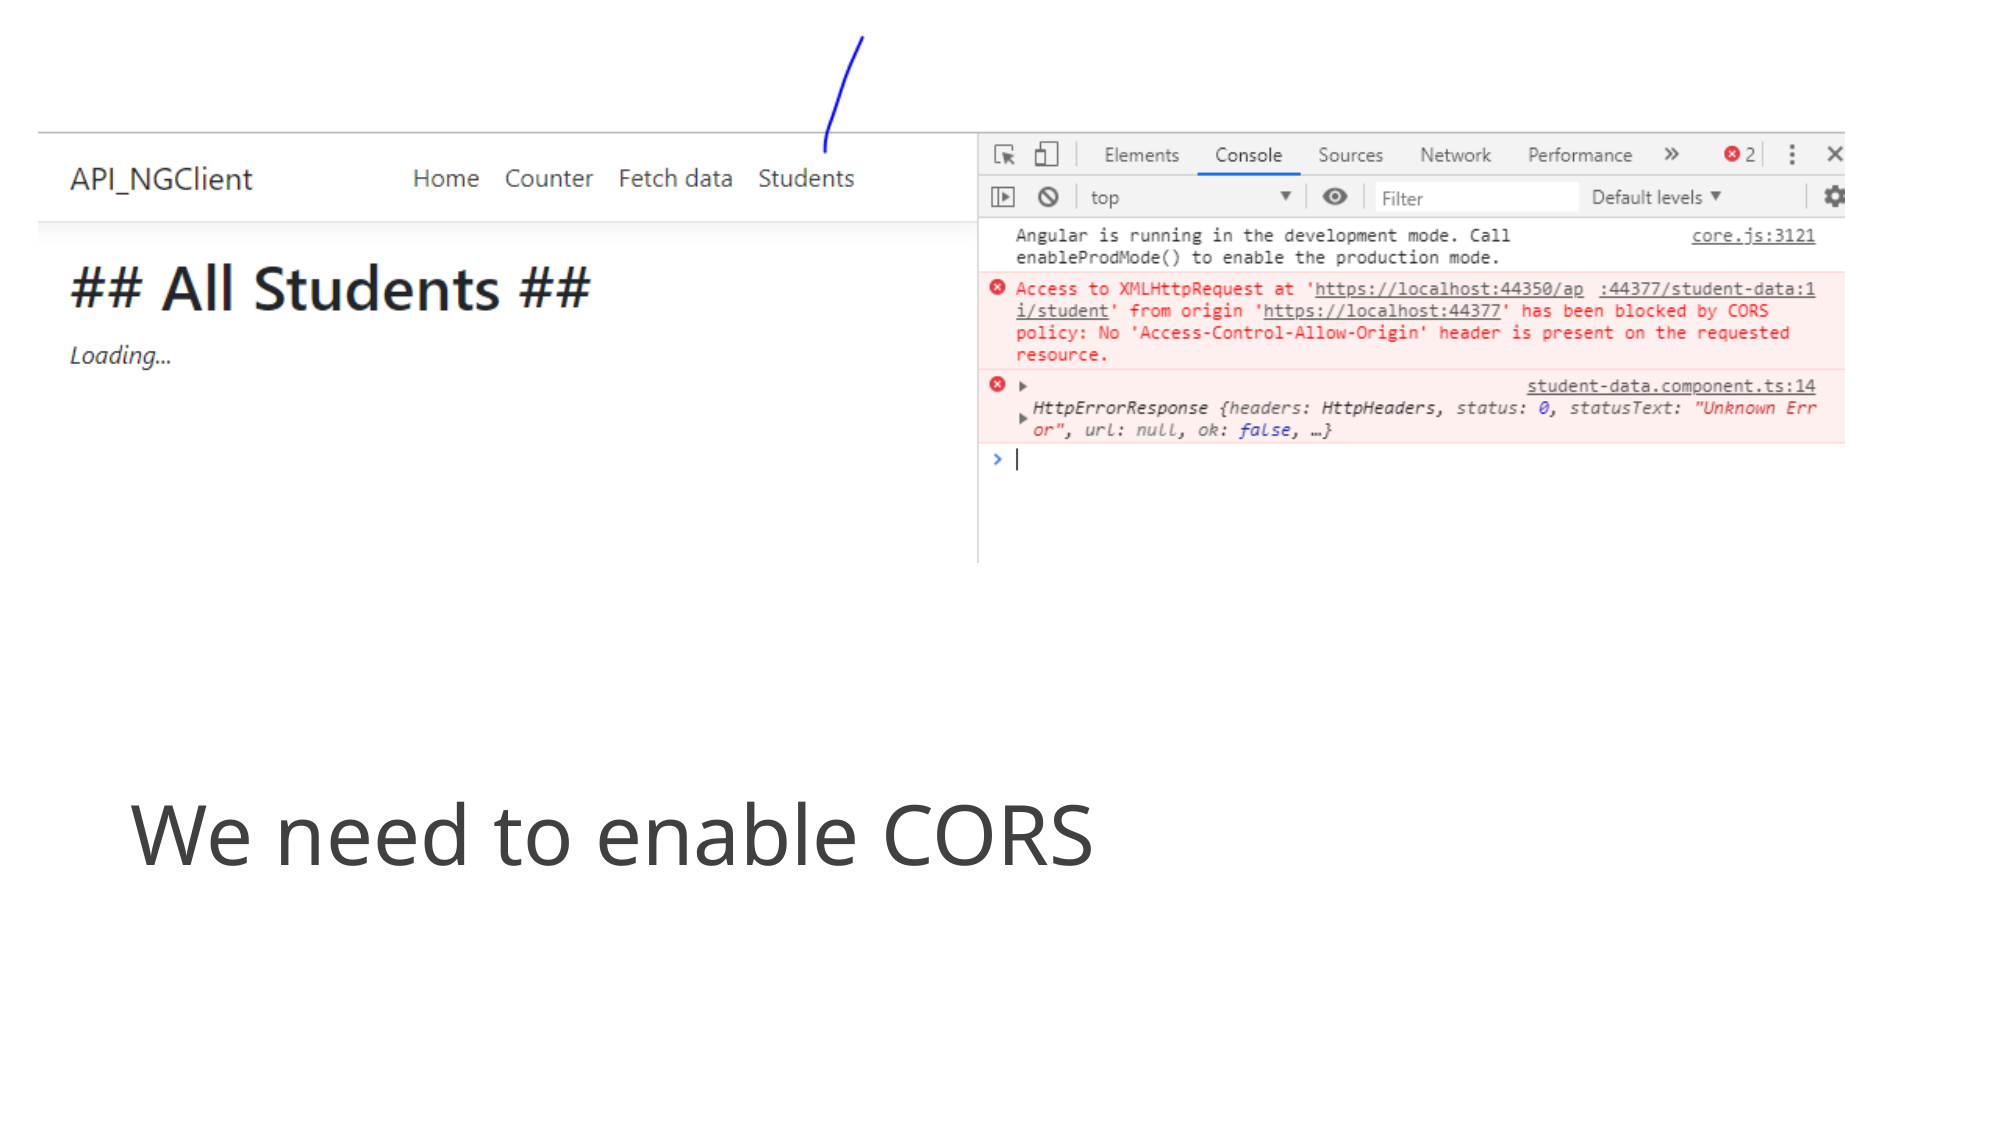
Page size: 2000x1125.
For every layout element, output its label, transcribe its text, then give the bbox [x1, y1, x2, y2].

text_box We need to enable CORS [130, 782, 1096, 883]
picture [38, 35, 1846, 563]
